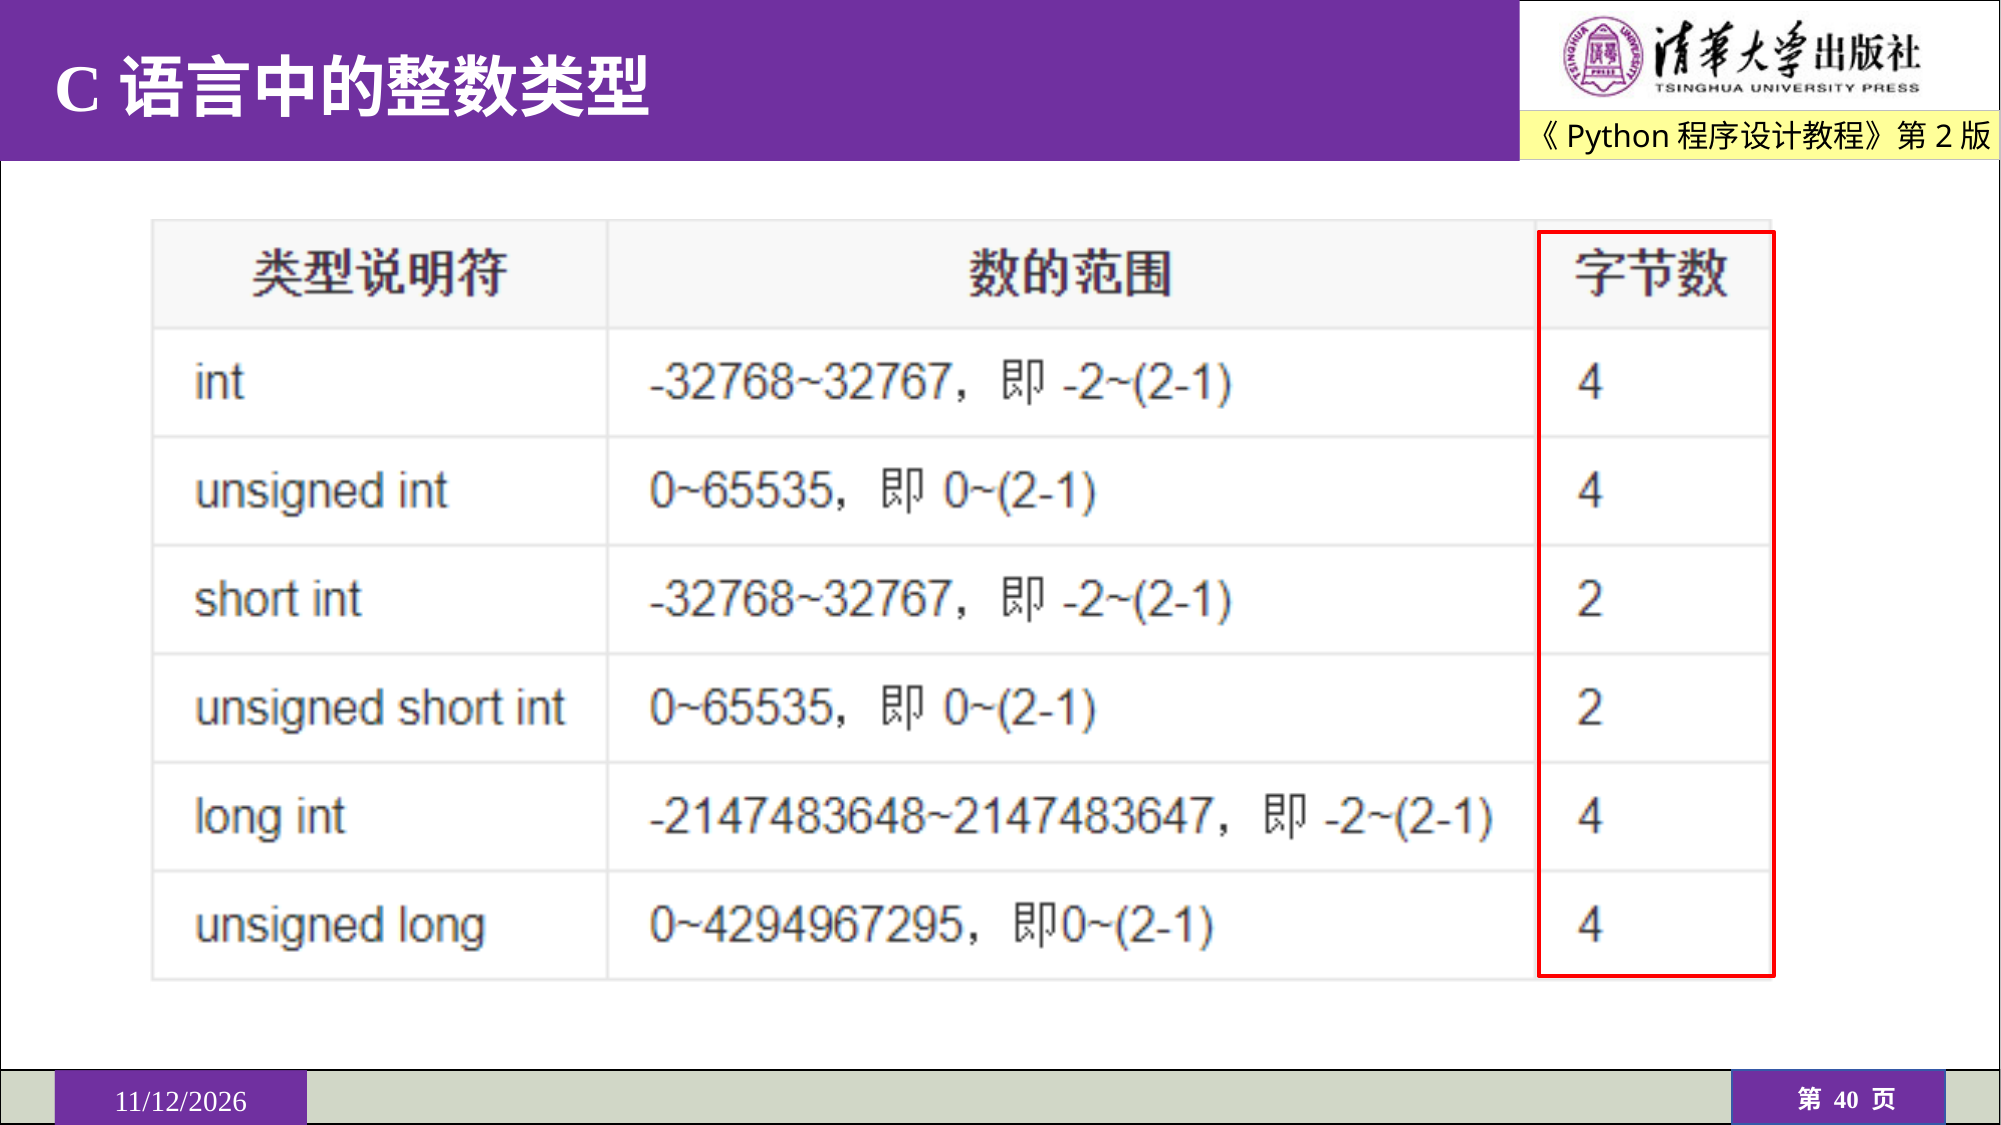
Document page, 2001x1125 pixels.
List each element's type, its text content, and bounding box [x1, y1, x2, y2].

picture [1559, 11, 1946, 102]
picture [149, 219, 1779, 988]
title C语言中的整数类型 [54, 0, 1520, 161]
